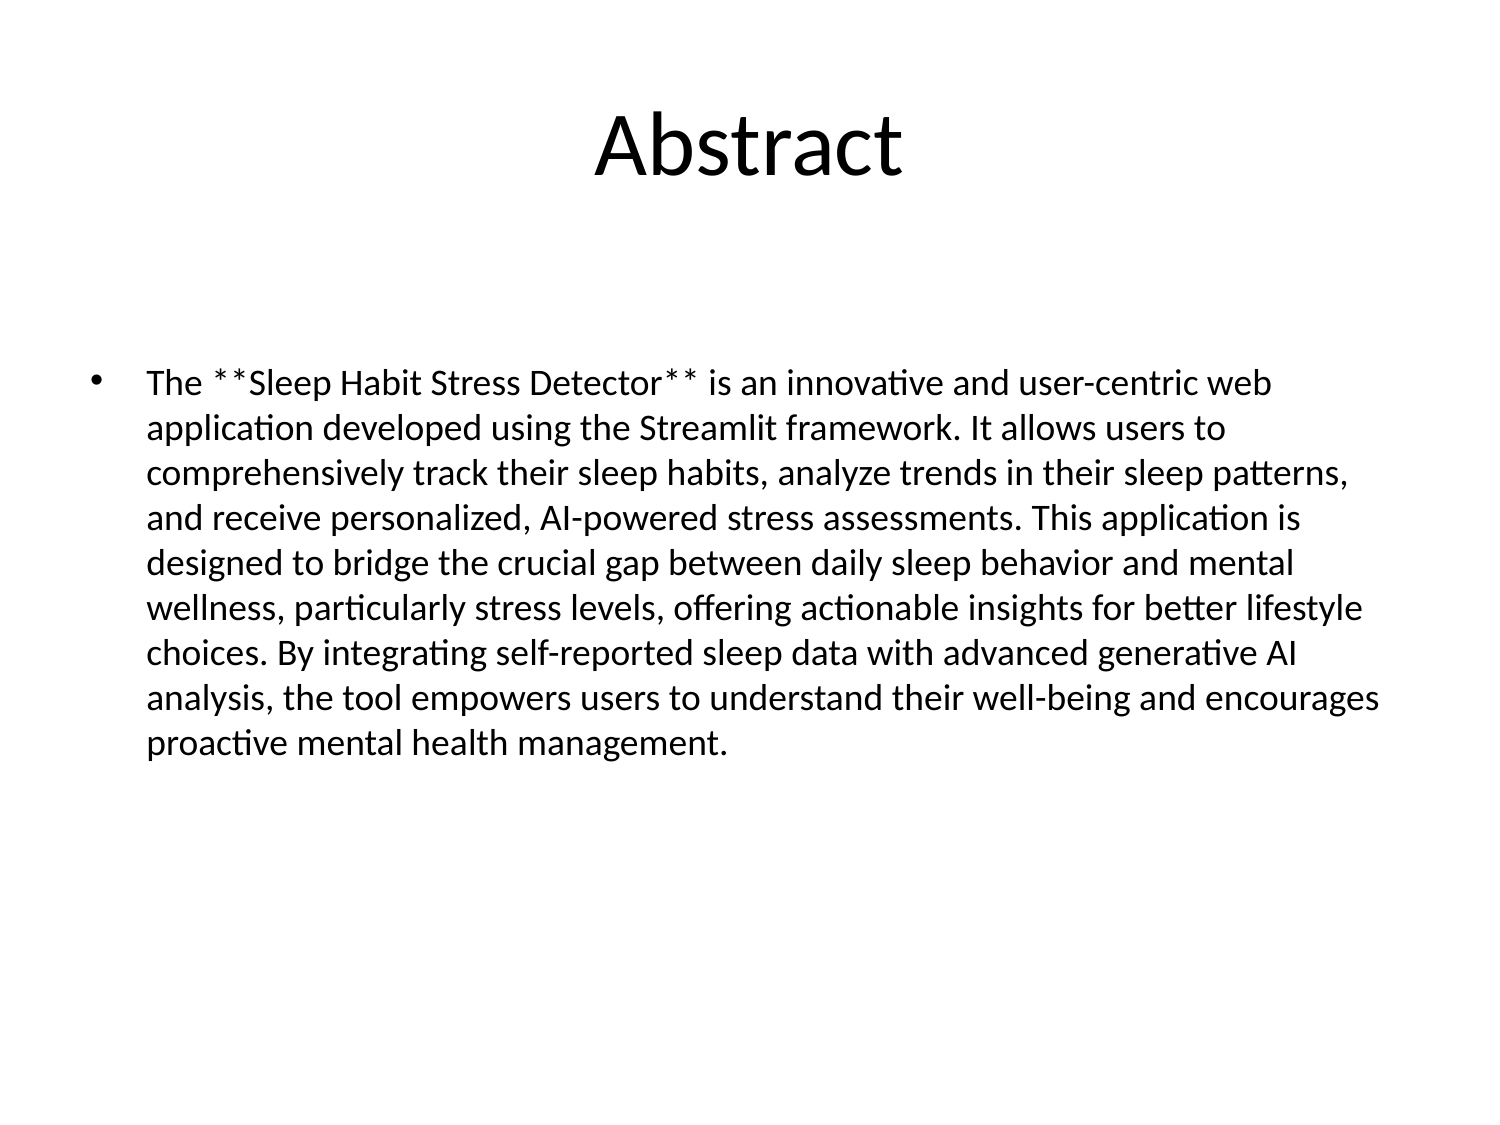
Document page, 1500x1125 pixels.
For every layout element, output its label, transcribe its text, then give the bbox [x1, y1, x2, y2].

title Abstract [75, 45, 1425, 233]
list The **Sleep Habit Stress Detector** is an innovative and user-centric web application developed using the Streamlit framework. It allows users to comprehensively track their sleep habits, analyze trends in their sleep patterns, and receive personalized, AI-powered stress assessments. This application is designed to bridge the crucial gap between daily sleep behavior and mental wellness, particularly stress levels, offering actionable insights for better lifestyle choices. By integrating self-reported sleep data with advanced generative AI analysis, the tool empowers users to understand their well-being and encourages proactive mental health management. [75, 262, 1425, 1005]
